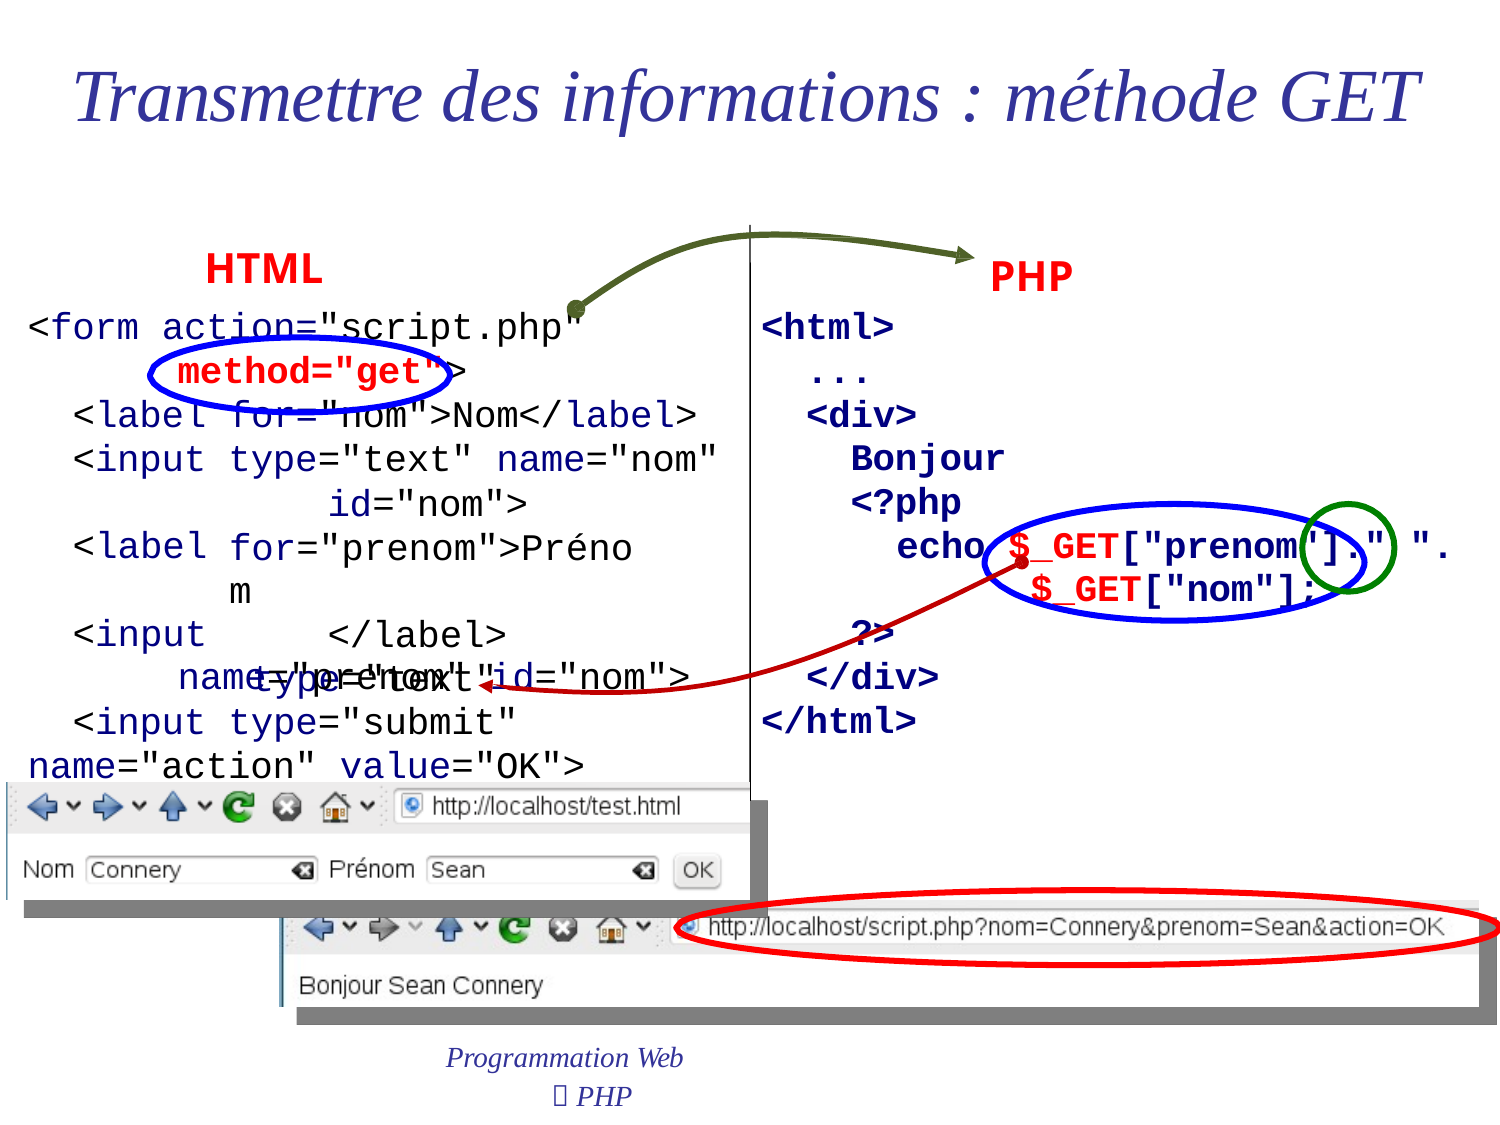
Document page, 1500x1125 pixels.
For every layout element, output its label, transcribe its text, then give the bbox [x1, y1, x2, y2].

text_box [1302, 503, 1395, 592]
text_box id="nom"> for="prenom">Prénom </label> type="text" [227, 480, 657, 652]
text_box <label [70, 521, 210, 567]
text_box [676, 890, 1500, 966]
title Transmettre des informations : méthode GET [50, 46, 1450, 235]
text_box [478, 555, 1029, 695]
text_box name="prenom" id="nom"> <input type="submit" name="action" value="OK"> [25, 652, 695, 782]
text_box <input [70, 608, 210, 652]
text_box [1486, 917, 1497, 922]
text_box PHP <html> ... <div> Bonjour <?php echo $_GET["prenom"]." ". $_GET["nom"]; ?> </div> </html> [758, 249, 1458, 741]
footer Programmation Web  PHP [443, 1042, 690, 1125]
text_box [984, 503, 1340, 621]
text_box [279, 918, 1479, 1007]
text_box [149, 337, 450, 413]
text_box [566, 231, 976, 319]
text_box [1378, 900, 1479, 915]
text_box [23, 800, 768, 918]
text_box HTML <form action="script.php" method="get"> <label for="nom">Nom</label> <input type="text" name="nom" [25, 242, 724, 479]
text_box [6, 782, 750, 900]
text_box [296, 933, 1497, 1025]
